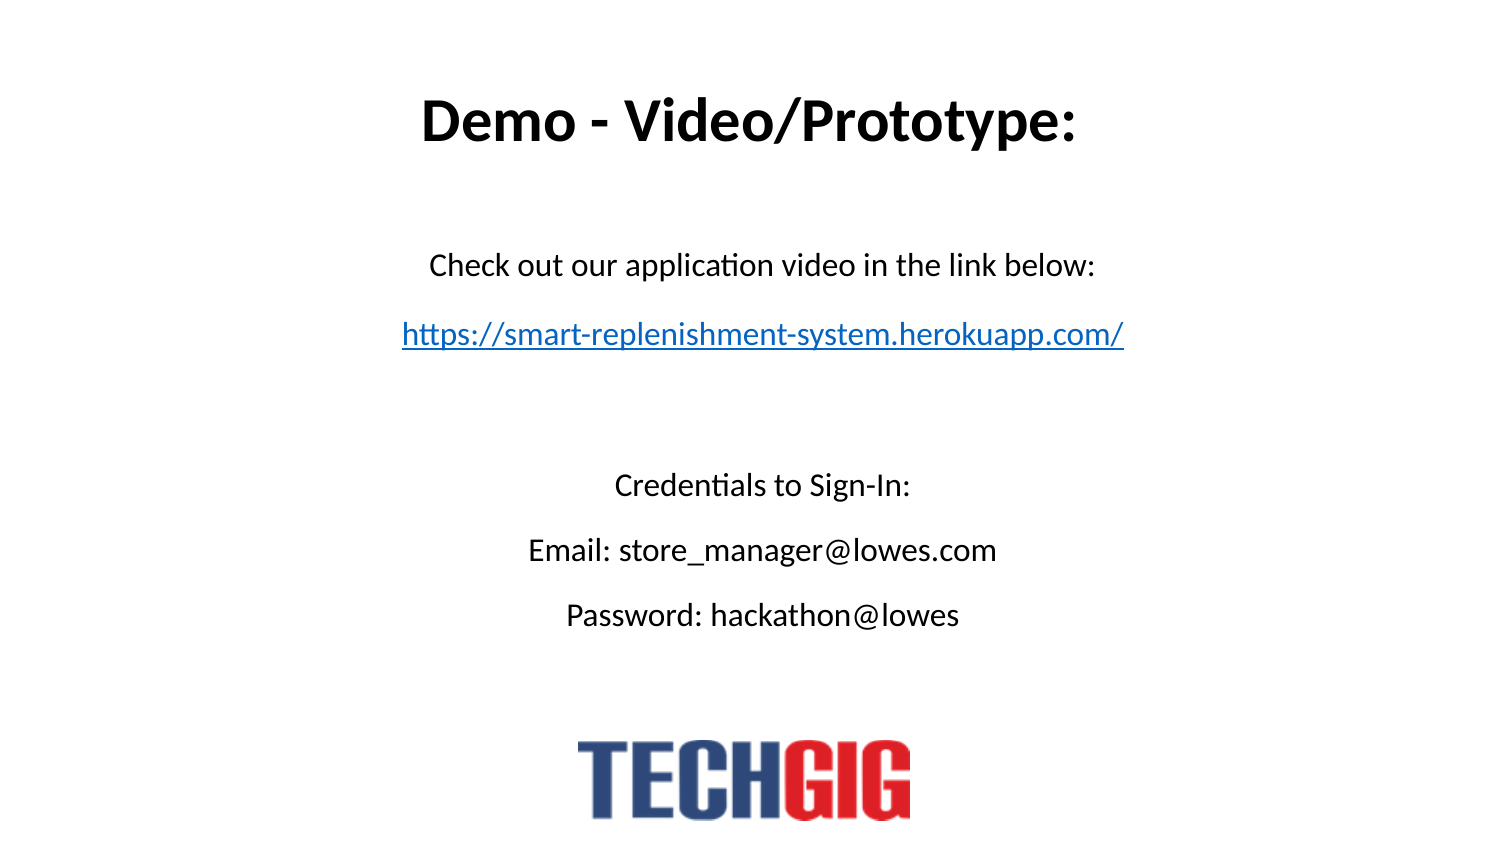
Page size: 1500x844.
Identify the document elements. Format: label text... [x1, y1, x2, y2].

title Demo - Video/Prototype: [51, 72, 1449, 167]
picture [578, 740, 910, 821]
list Check out our application video in the link below: https://smart-replenishment-system.herokuapp.com/ Credentials to Sign-In: Email: store_manager@lowes.com Password: hackathon@lowes [64, 232, 1462, 676]
